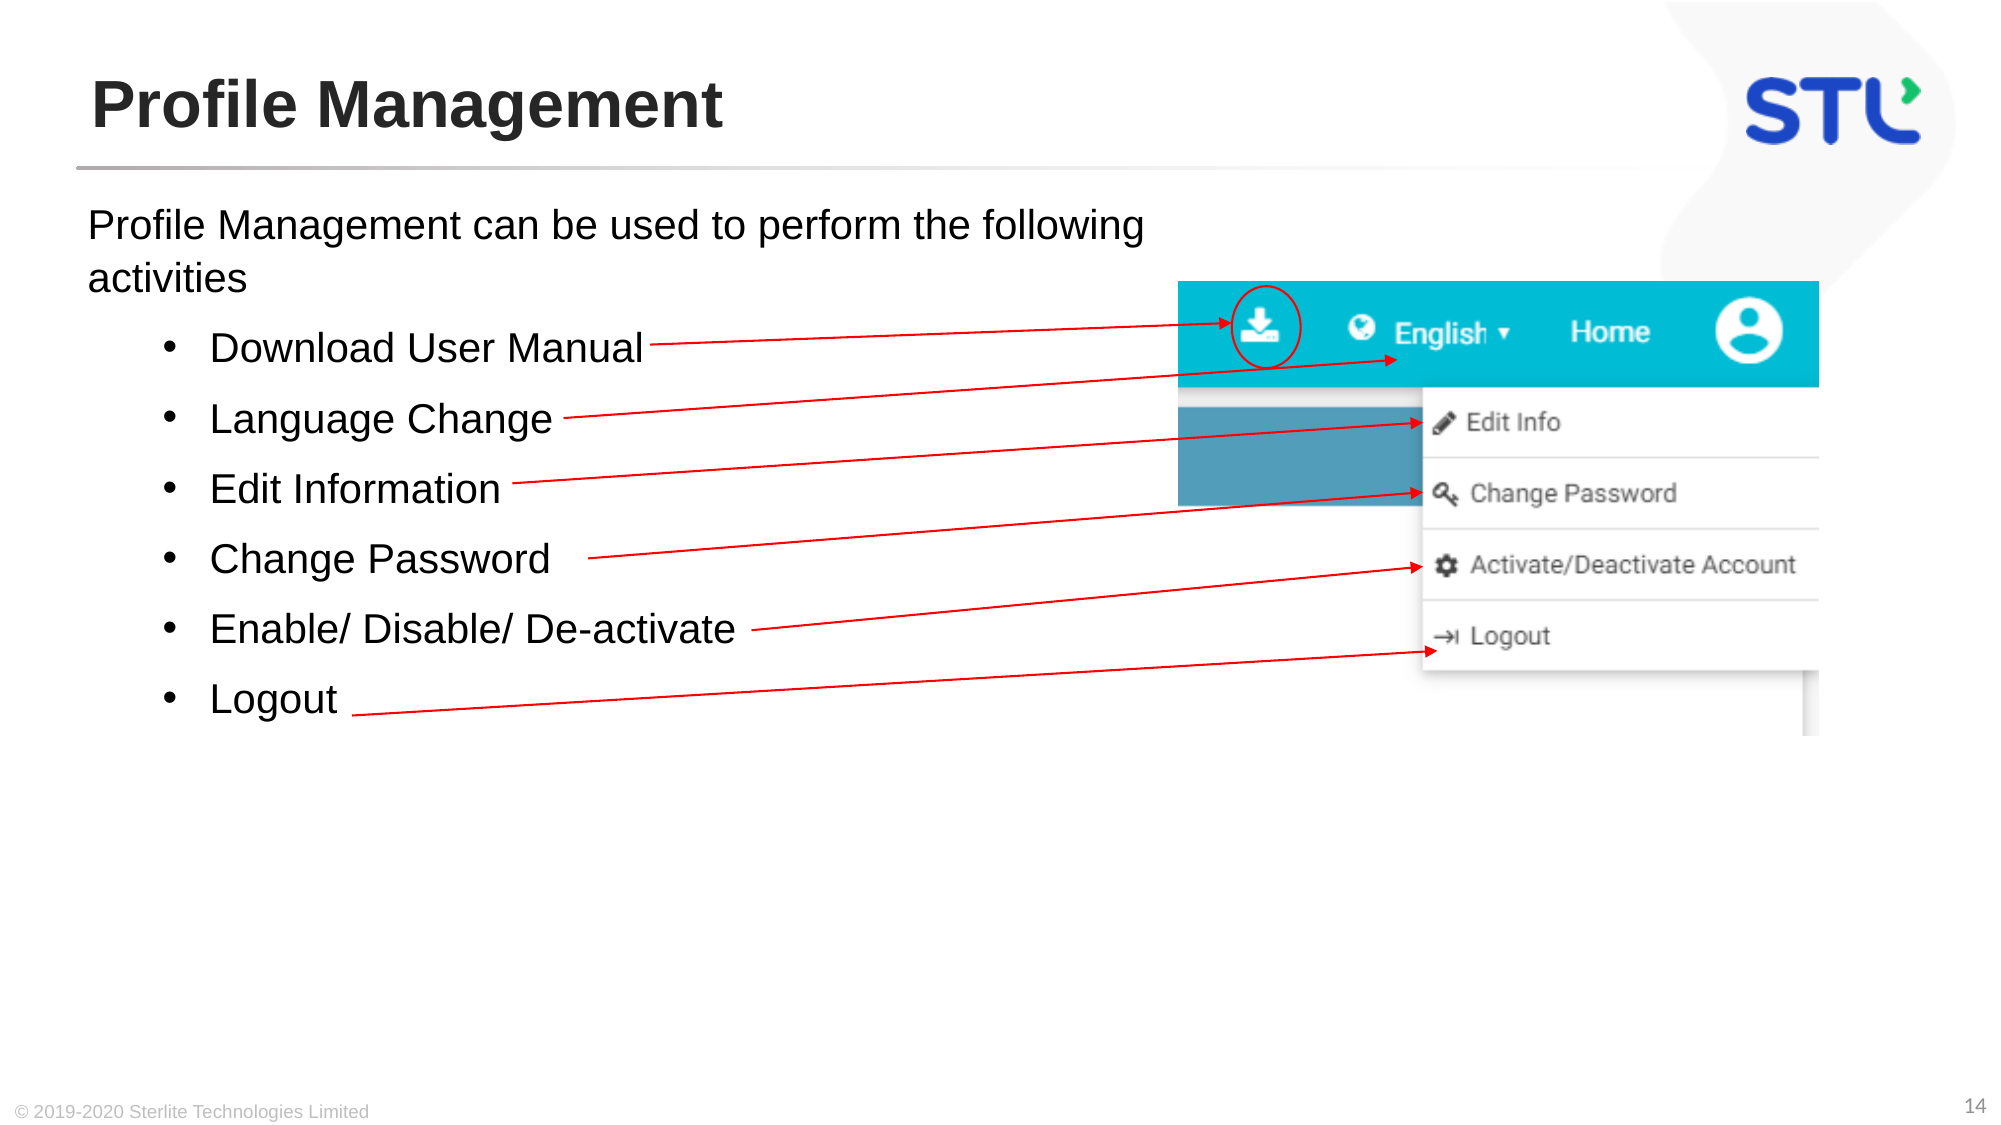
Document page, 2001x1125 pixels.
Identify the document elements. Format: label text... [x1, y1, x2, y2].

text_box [587, 491, 1424, 559]
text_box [563, 359, 1398, 419]
title Profile Management [76, 35, 1564, 167]
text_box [512, 422, 1424, 484]
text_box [649, 322, 1232, 345]
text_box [751, 566, 1424, 631]
slide_number 14 [1955, 1083, 1997, 1122]
picture [1178, 281, 1819, 736]
text_box Profile Management can be used to perform the following activities Download User Manual Language Change Edit Information Change Password Enable/ Disable/ De-activate Logout [72, 186, 1314, 730]
picture [1746, 77, 1921, 145]
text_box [351, 650, 1438, 716]
footer © 2019-2020 Sterlite Technologies Limited [0, 1083, 455, 1125]
